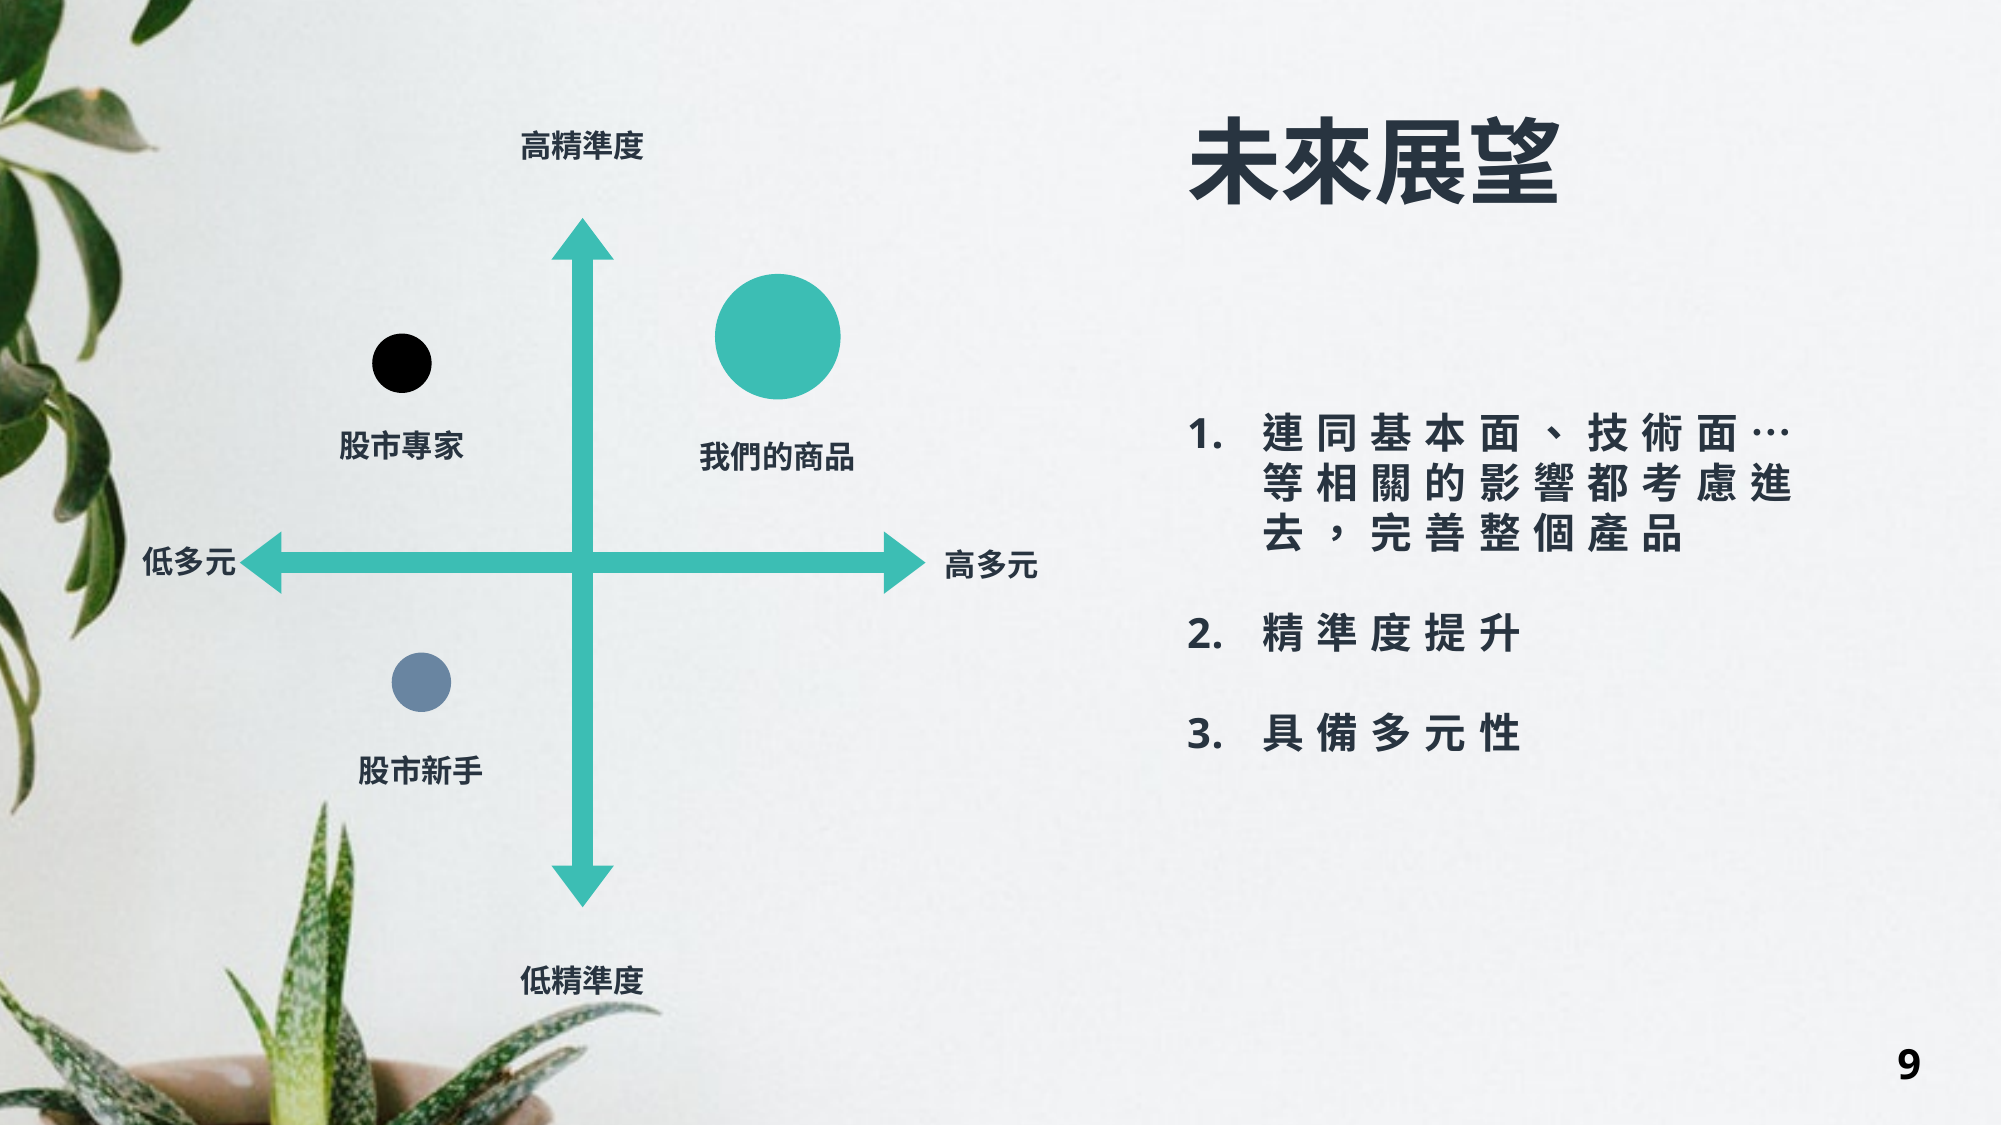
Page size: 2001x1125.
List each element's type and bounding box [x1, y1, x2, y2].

text_box [84, 118, 1084, 1006]
picture [0, 0, 2001, 1125]
